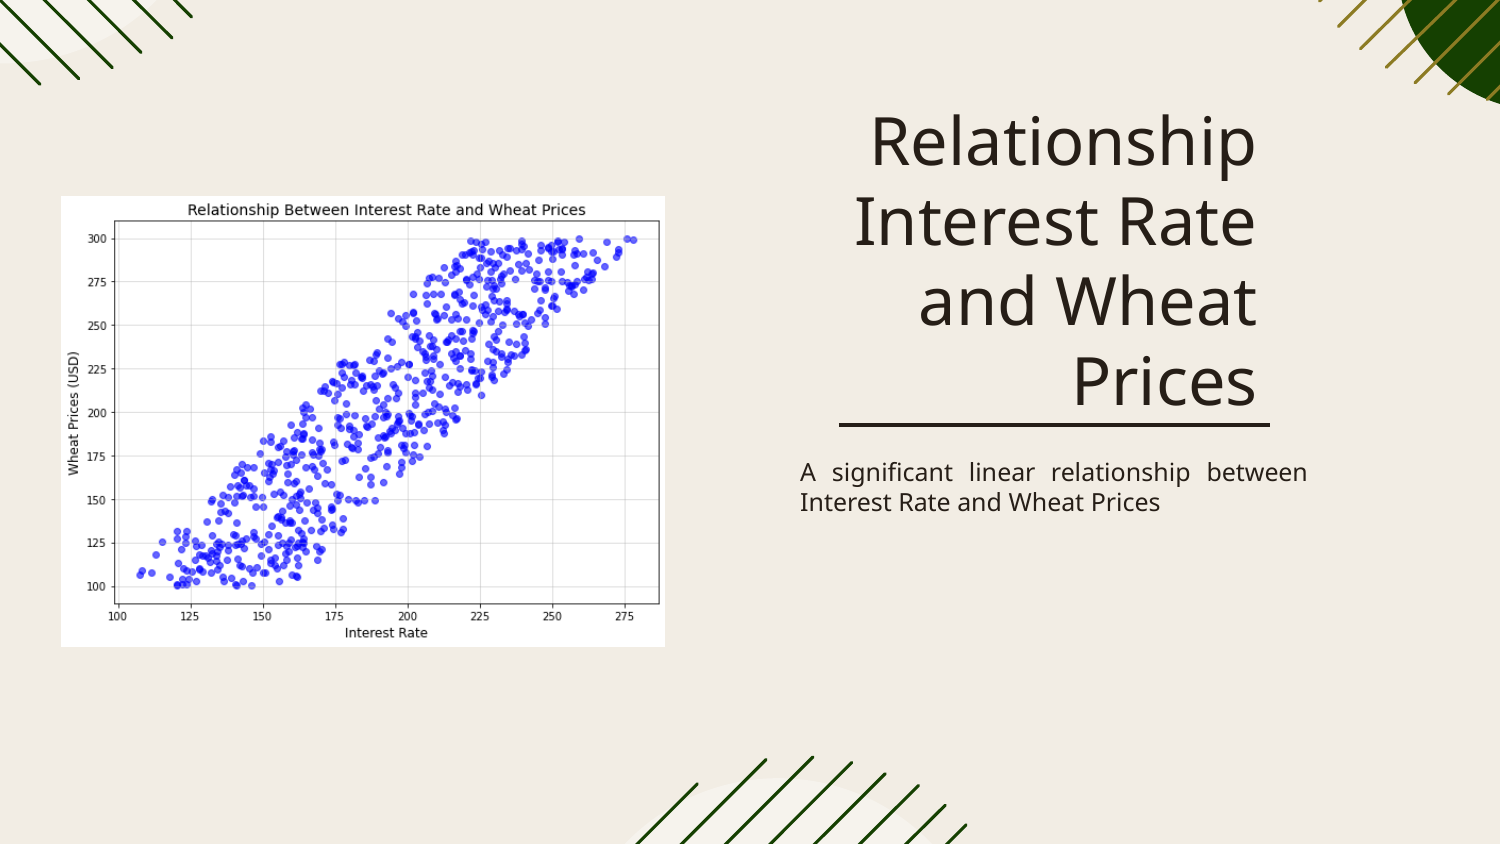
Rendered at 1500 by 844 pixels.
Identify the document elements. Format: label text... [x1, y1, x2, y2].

subtitle A significant linear relationship between Interest Rate and Wheat Prices [785, 441, 1324, 614]
title Relationship Interest Rate and Wheat Prices [785, 84, 1273, 287]
picture [61, 196, 665, 648]
